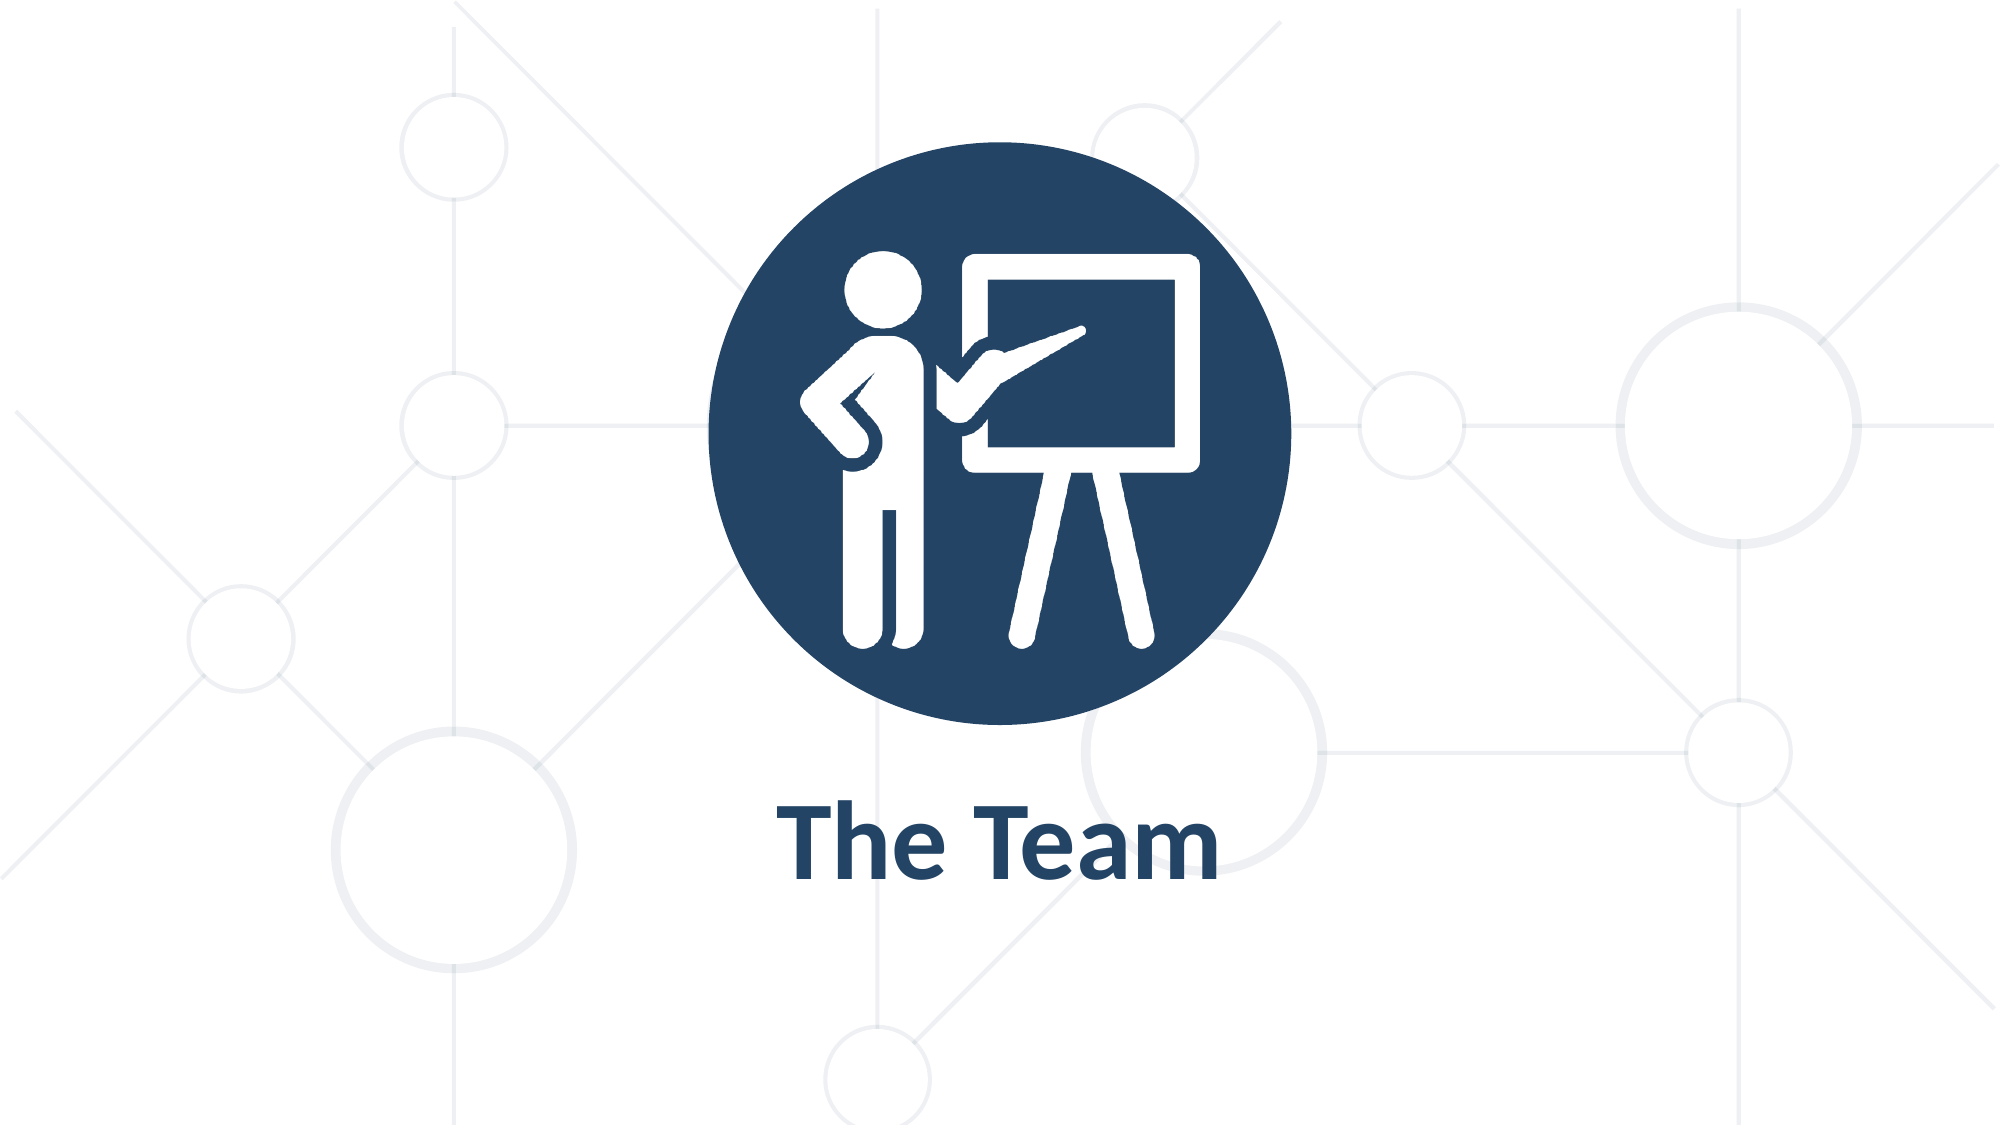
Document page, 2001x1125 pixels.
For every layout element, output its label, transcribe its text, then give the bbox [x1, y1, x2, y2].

picture [799, 249, 1201, 651]
title The Team [100, 771, 1900, 898]
